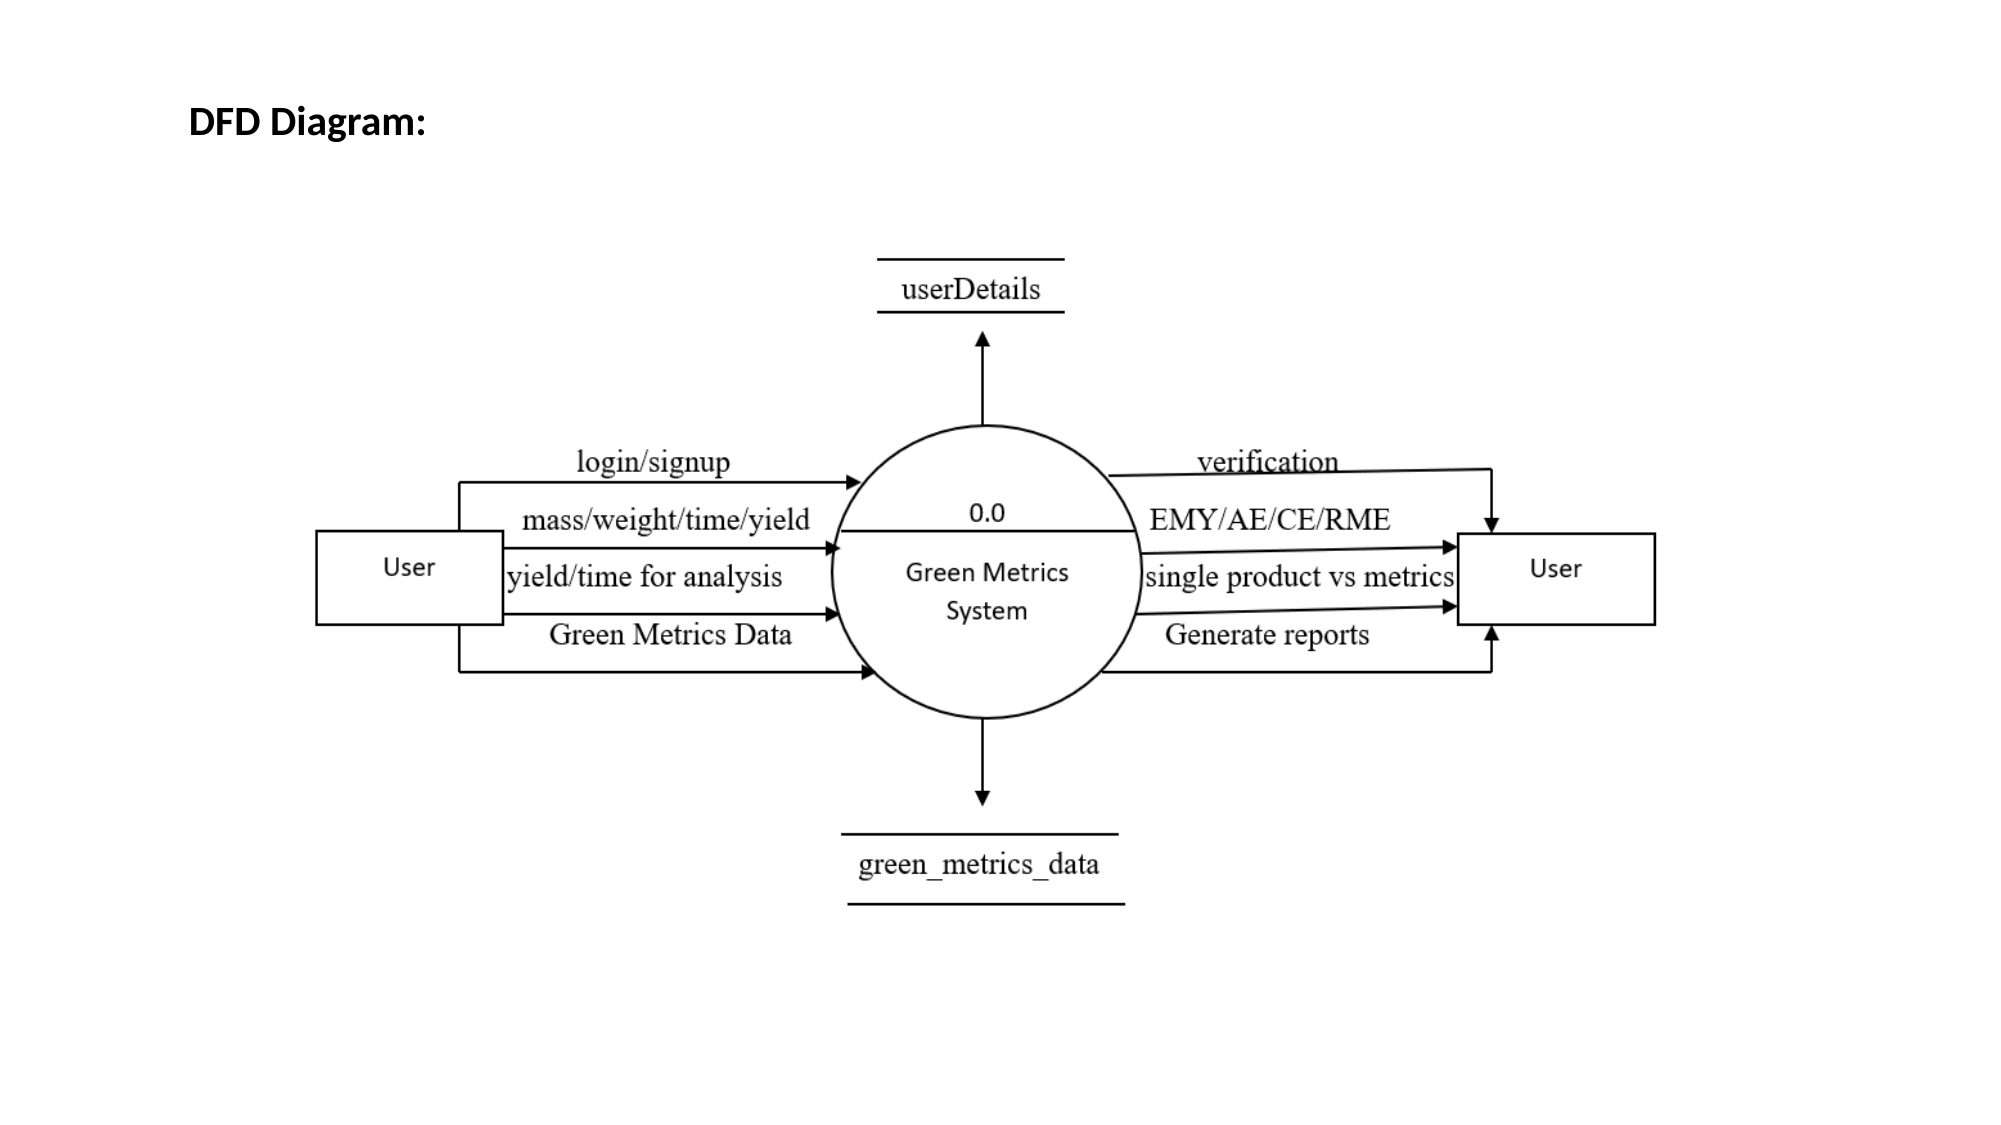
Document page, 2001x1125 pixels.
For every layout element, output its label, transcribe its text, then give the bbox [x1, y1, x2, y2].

picture [299, 195, 1664, 969]
text_box DFD Diagram: [174, 86, 711, 151]
